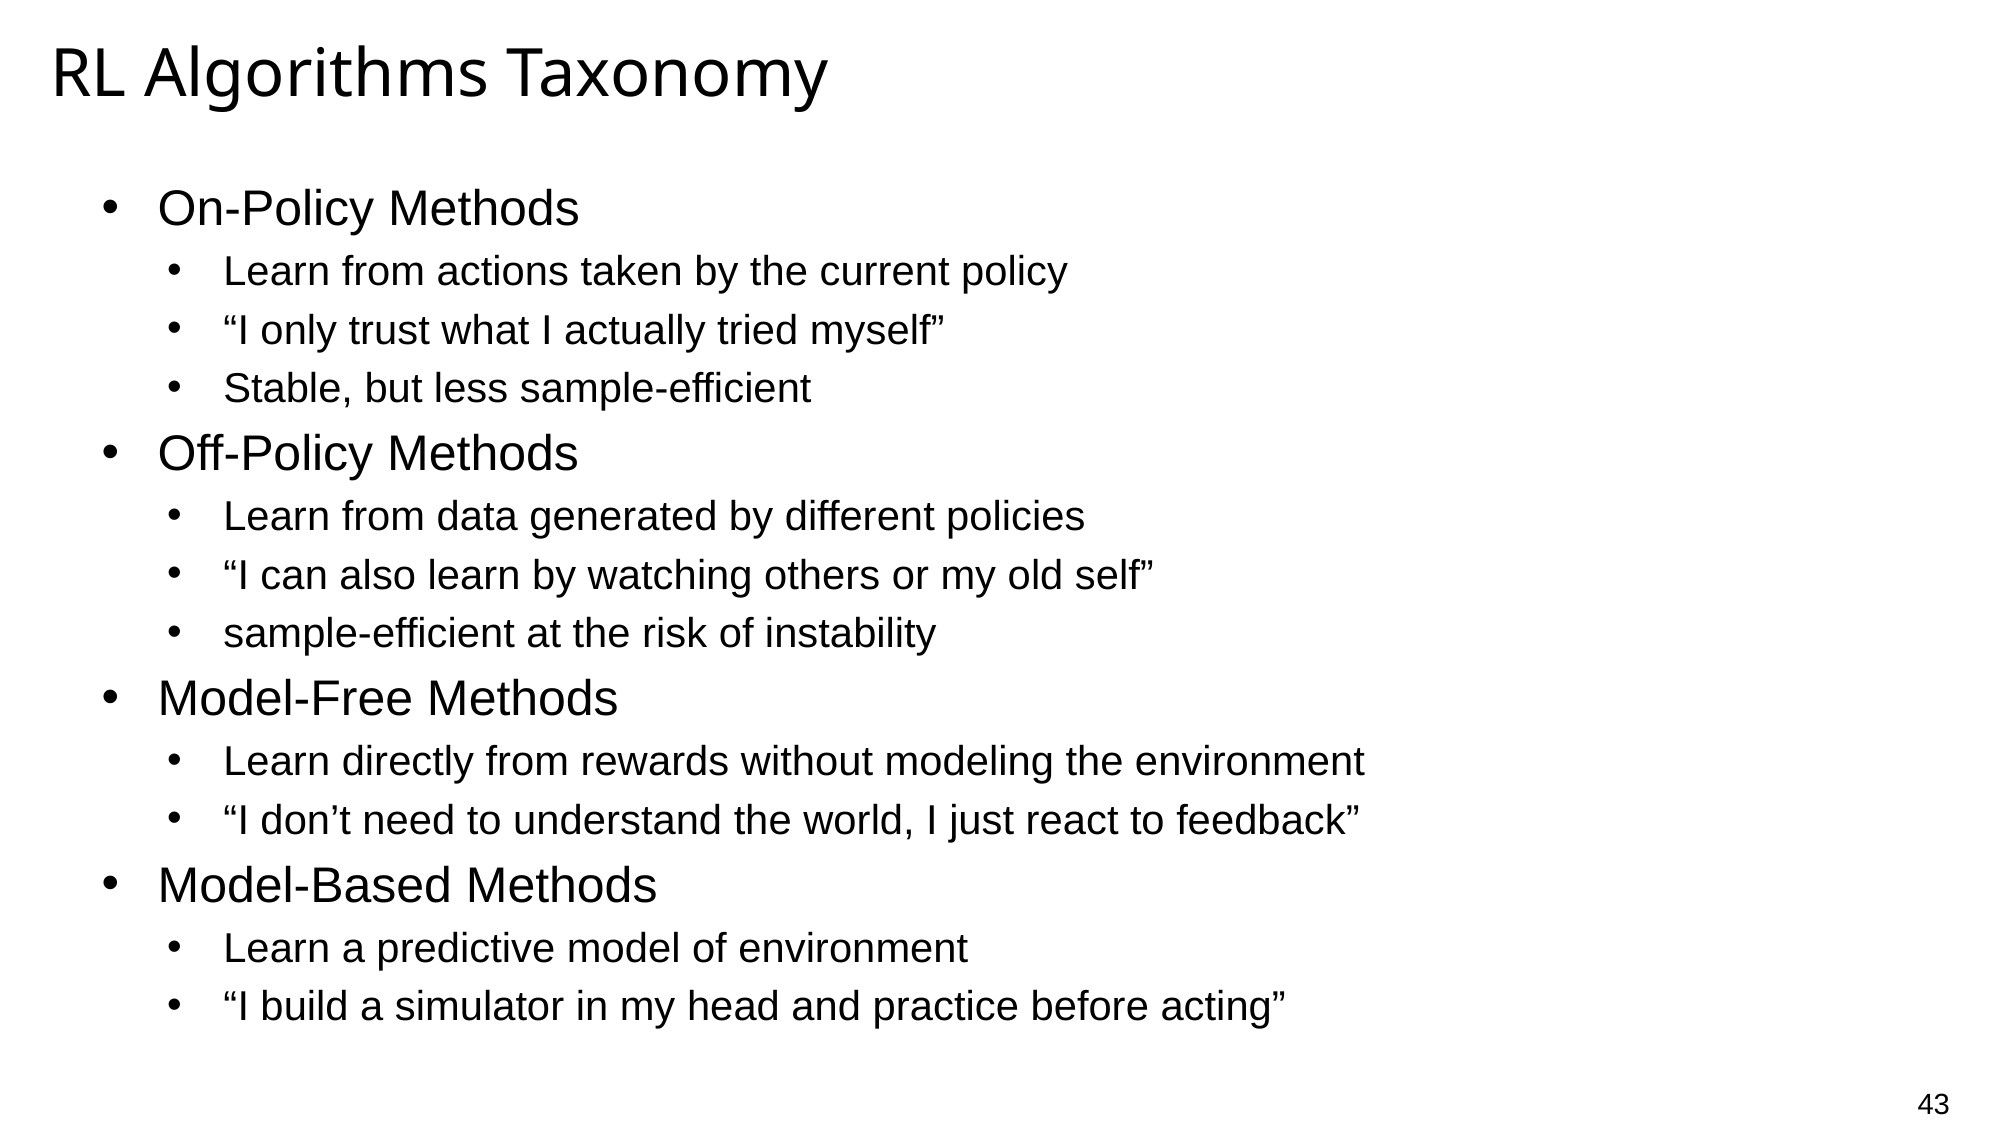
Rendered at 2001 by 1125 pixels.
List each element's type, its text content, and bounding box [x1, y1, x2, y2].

text_box On-Policy Methods Learn from actions taken by the current policy “I only trust what I actually tried myself” Stable, but less sample-efficient Off-Policy Methods Learn from data generated by different policies “I can also learn by watching others or my old self” sample-efficient at the risk of instability Model-Free Methods Learn directly from rewards without modeling the environment “I don’t need to understand the world, I just react to feedback” Model-Based Methods Learn a predictive model of environment “I build a simulator in my head and practice before acting” [20, 168, 1900, 1117]
text_box 43 [1900, 1077, 1965, 1117]
text_box RL Algorithms Taxonomy [35, 31, 1959, 108]
